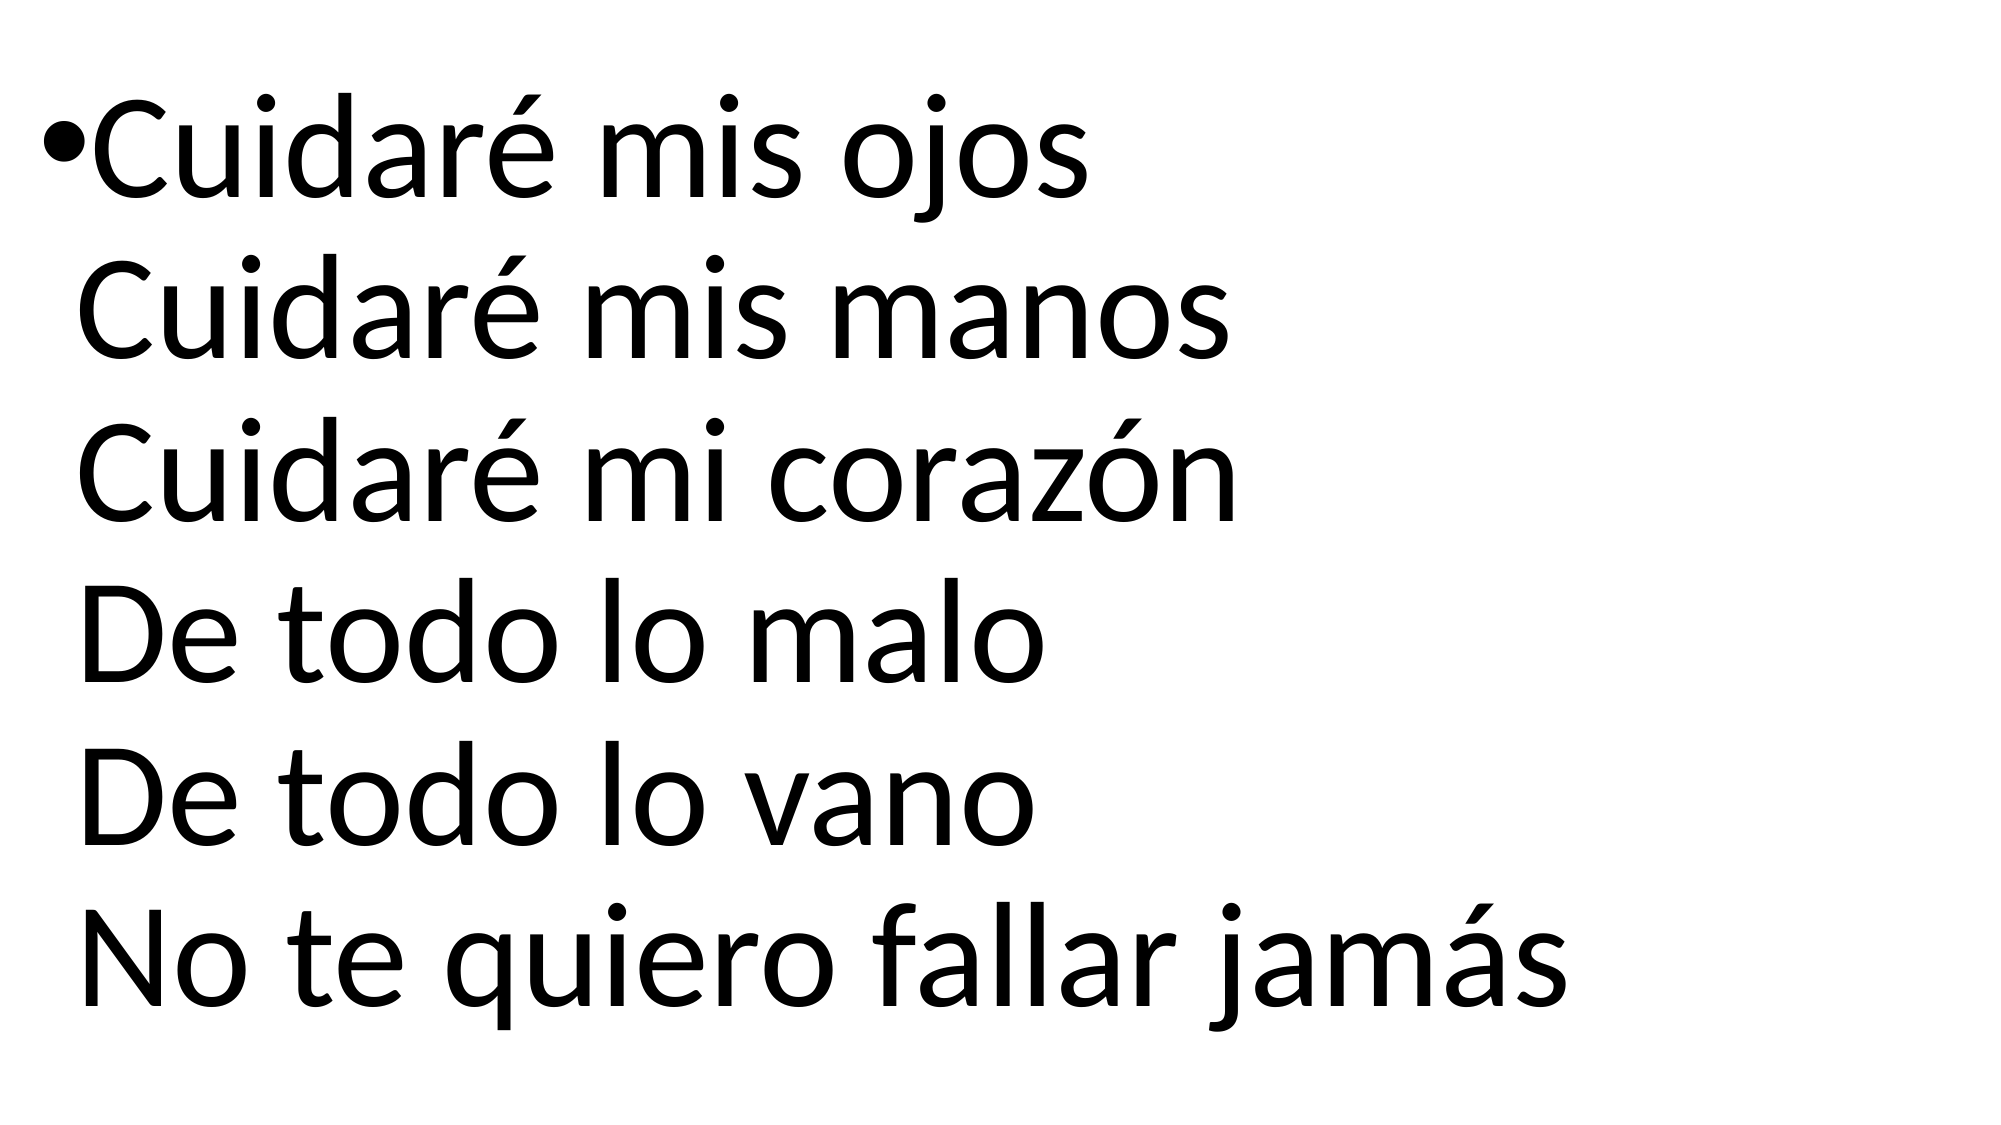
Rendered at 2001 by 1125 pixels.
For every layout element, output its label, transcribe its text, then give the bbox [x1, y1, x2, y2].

list Cuidaré mis ojos Cuidaré mis manos Cuidaré mi corazón De todo lo malo De todo lo vano No te quiero fallar jamás [23, 59, 1971, 1068]
